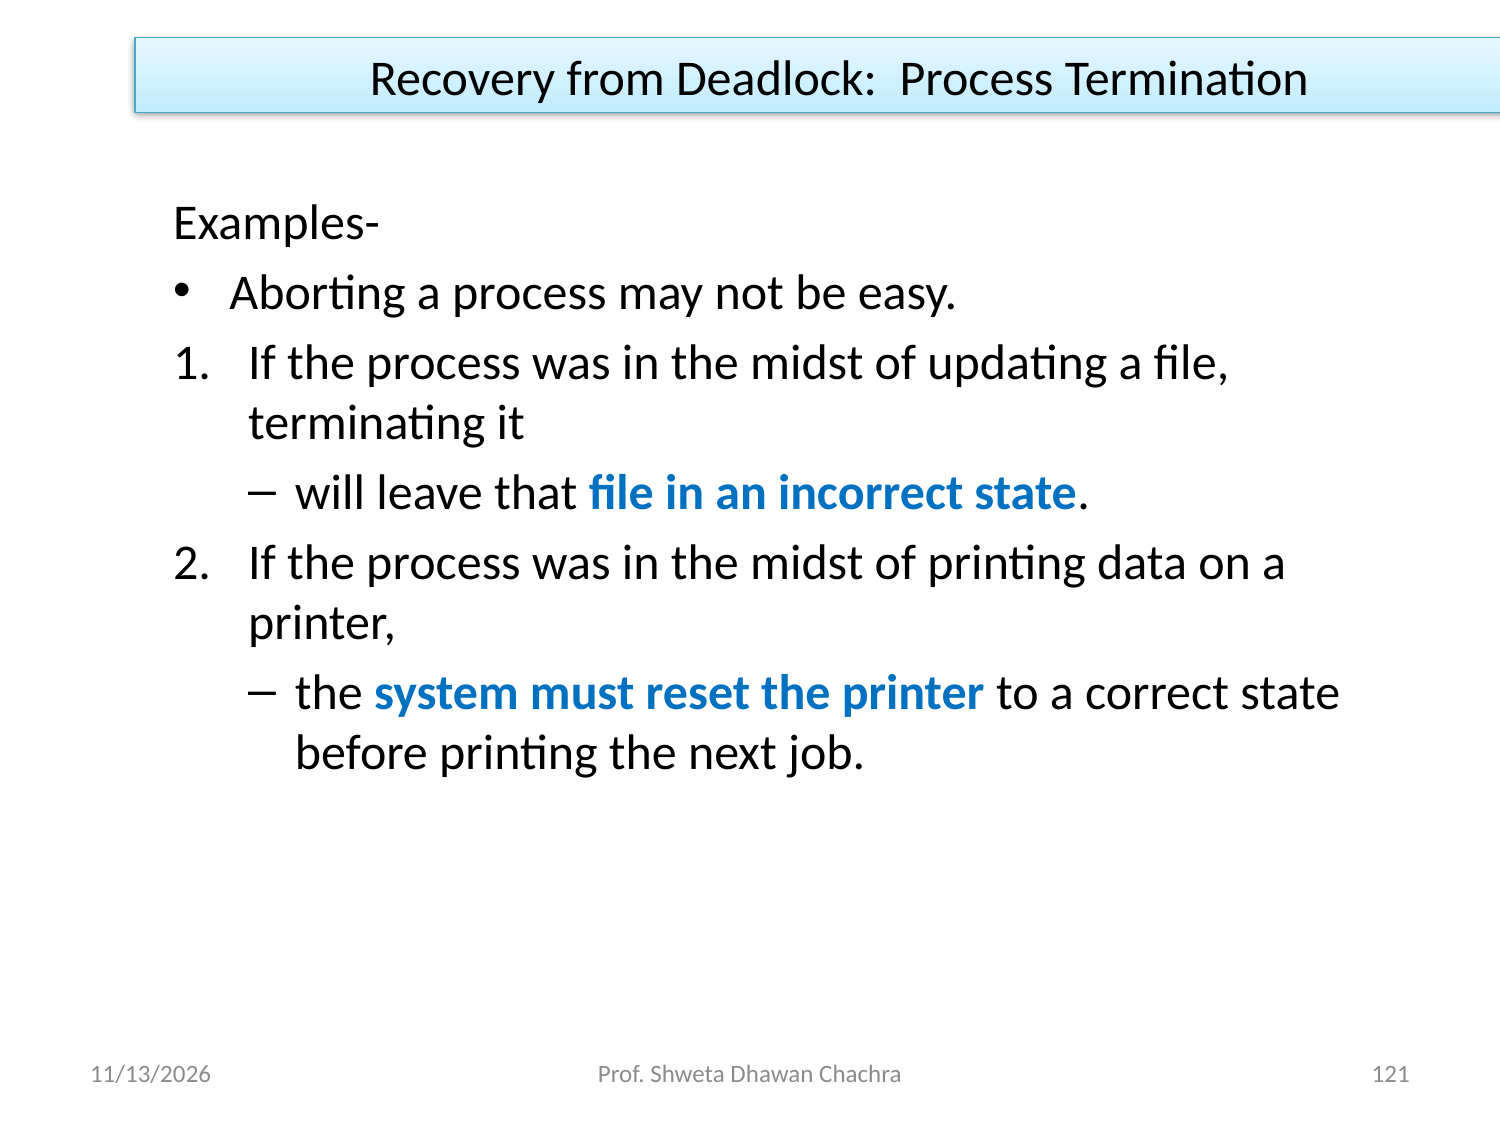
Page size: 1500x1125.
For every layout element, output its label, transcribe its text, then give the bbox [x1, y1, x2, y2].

title Recovery from Deadlock: Process Termination [134, 37, 1500, 113]
slide_number 121 [1074, 1042, 1425, 1103]
footer Prof. Shweta Dhawan Chachra [512, 1042, 988, 1103]
list Examples- Aborting a process may not be easy. If the process was in the midst of updating a file, terminating it will leave that file in an incorrect state. If the process was in the midst of printing data on a printer, the system must reset the printer to a correct state before printing the next job. [158, 181, 1421, 925]
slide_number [75, 1042, 425, 1103]
